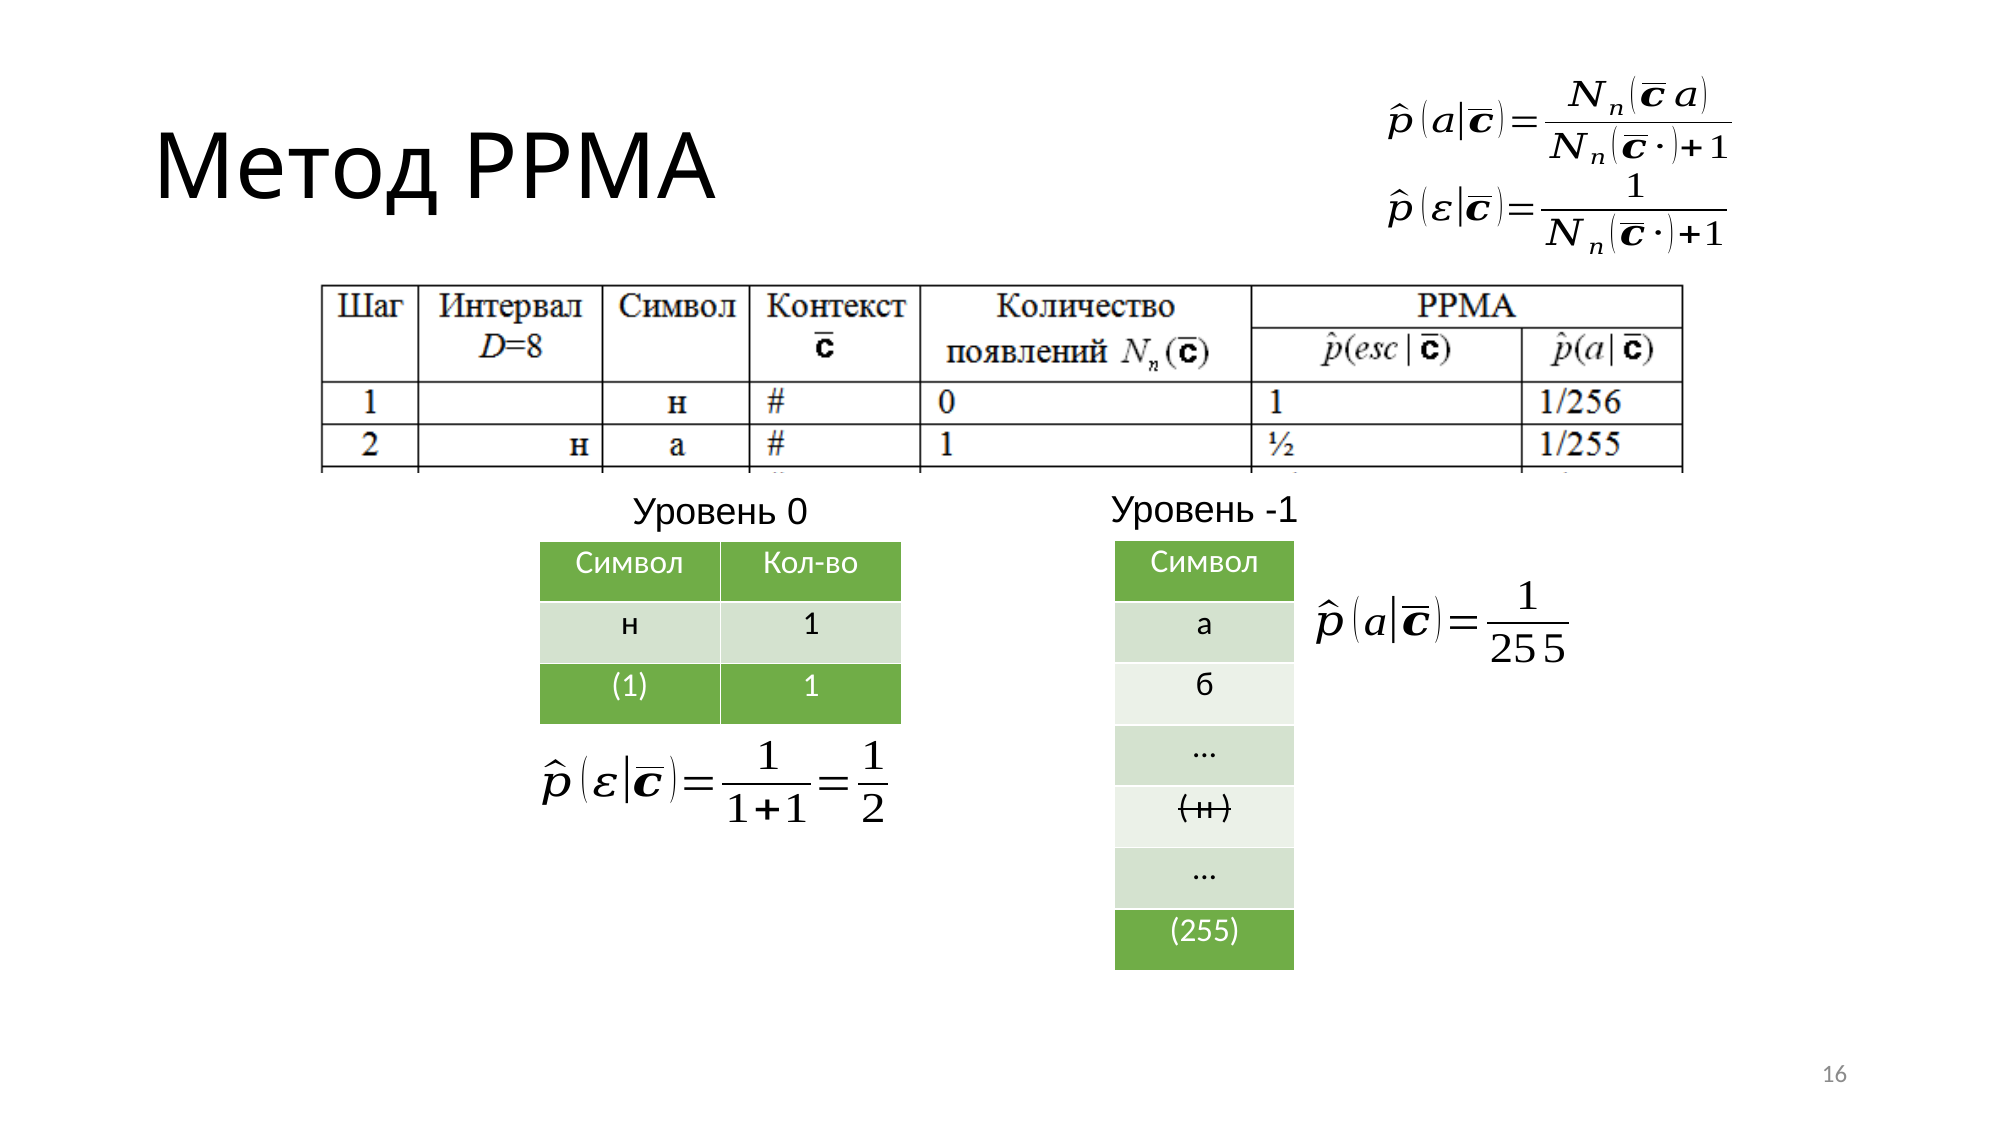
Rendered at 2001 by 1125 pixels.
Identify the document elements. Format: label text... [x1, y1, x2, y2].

table_cell … [1115, 848, 1294, 908]
slide_number 16 [1412, 1042, 1863, 1103]
table_cell а [1115, 603, 1294, 662]
table_cell н [540, 603, 720, 663]
table_cell 1 [721, 664, 901, 724]
table_header Символ [540, 542, 720, 601]
table_header Символ [1115, 541, 1294, 601]
table_cell (255) [1115, 910, 1294, 970]
table_cell б [1115, 664, 1294, 724]
text_box Уровень -1 [1095, 477, 1314, 538]
table_cell ( н ) [1115, 787, 1294, 847]
table_cell … [1115, 726, 1294, 785]
table_header Кол-во [721, 542, 901, 601]
title Метод PPMА [137, 59, 1863, 278]
text_box Уровень 0 [617, 479, 823, 540]
table_cell (1) [540, 664, 720, 724]
table_cell 1 [721, 603, 901, 663]
picture [313, 275, 1687, 473]
